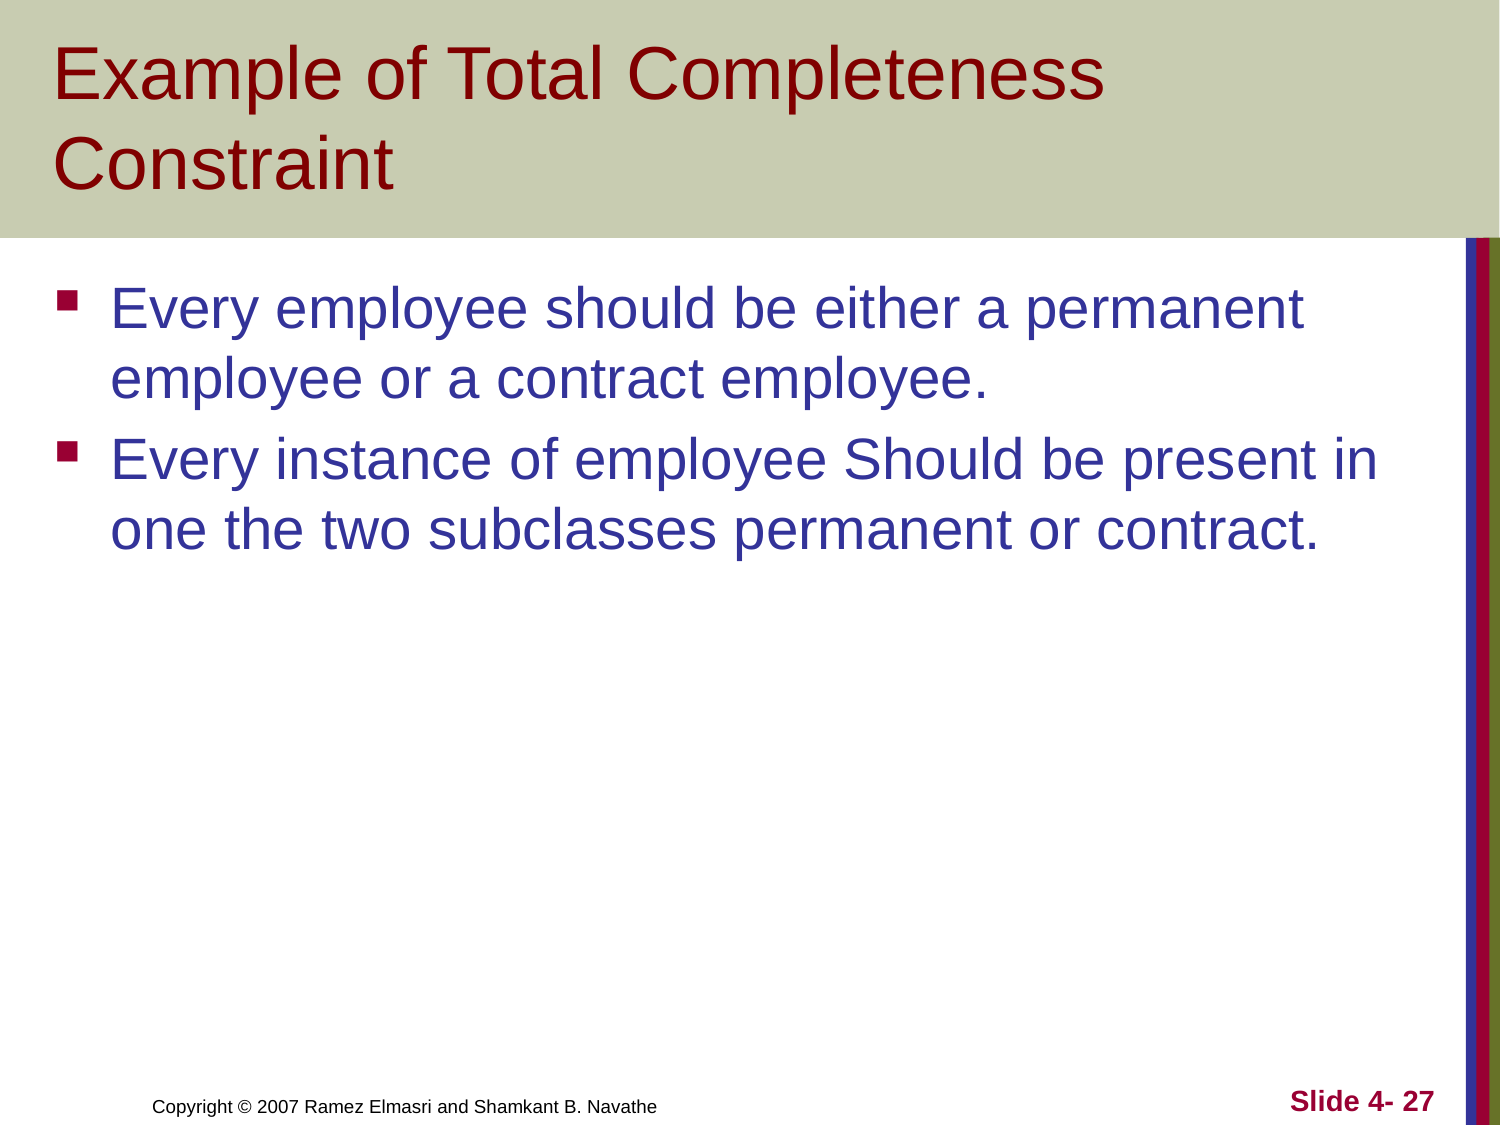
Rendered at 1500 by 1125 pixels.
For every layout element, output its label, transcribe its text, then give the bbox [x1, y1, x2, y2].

title Example of Total Completeness Constraint [37, 49, 1317, 213]
list Every employee should be either a permanent employee or a contract employee. Every instance of employee Should be present in one the two subclasses permanent or contract. [39, 262, 1400, 1013]
slide_number Slide 4- 27 [1137, 1050, 1450, 1125]
